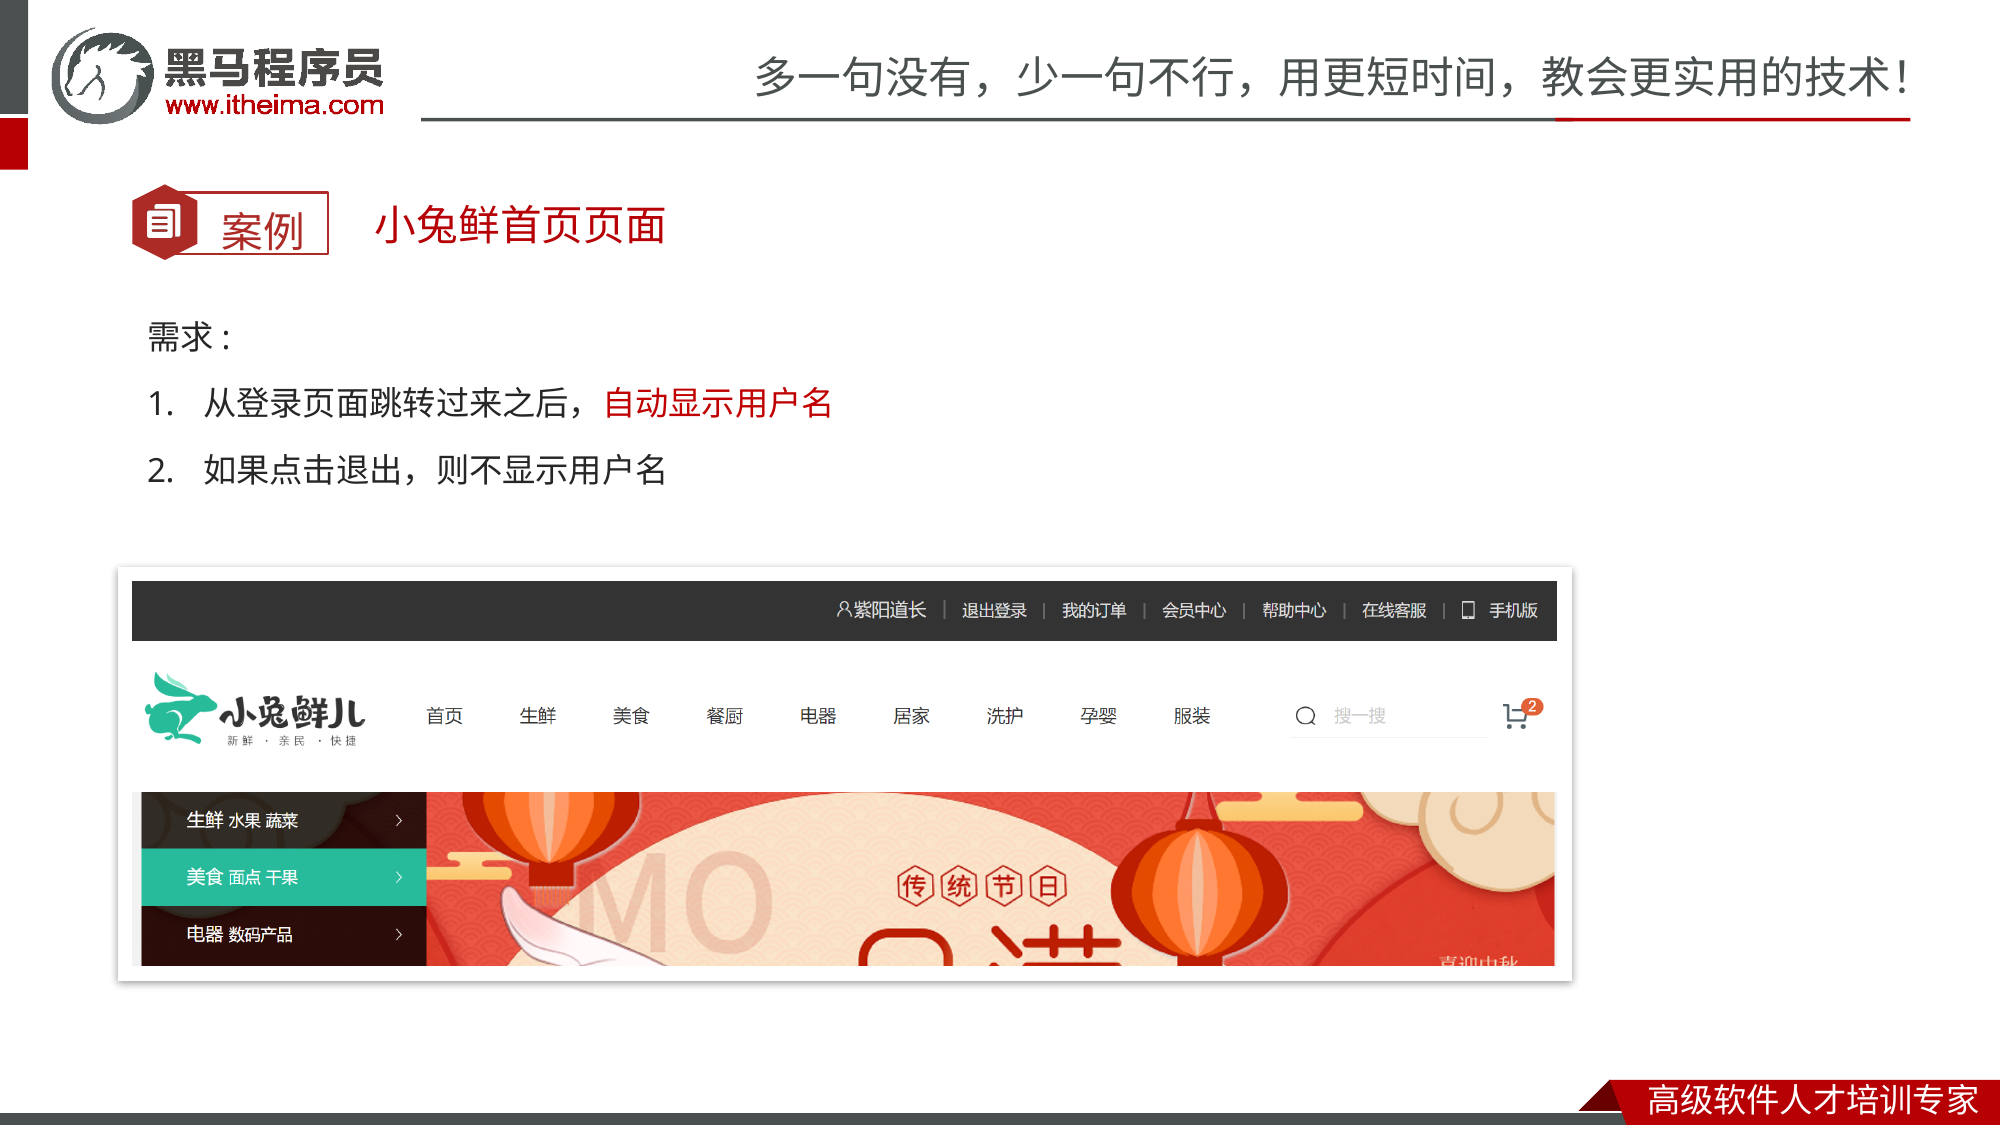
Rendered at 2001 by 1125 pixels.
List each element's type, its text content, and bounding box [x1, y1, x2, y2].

picture [132, 581, 1558, 967]
list 小兔鲜首页页面 [360, 181, 1872, 266]
list 需求: 从登录页面跳转过来之后，自动显示用户名 如果点击退出，则不显示用户名 [132, 288, 1644, 1036]
picture [50, 26, 384, 125]
picture [147, 204, 181, 238]
